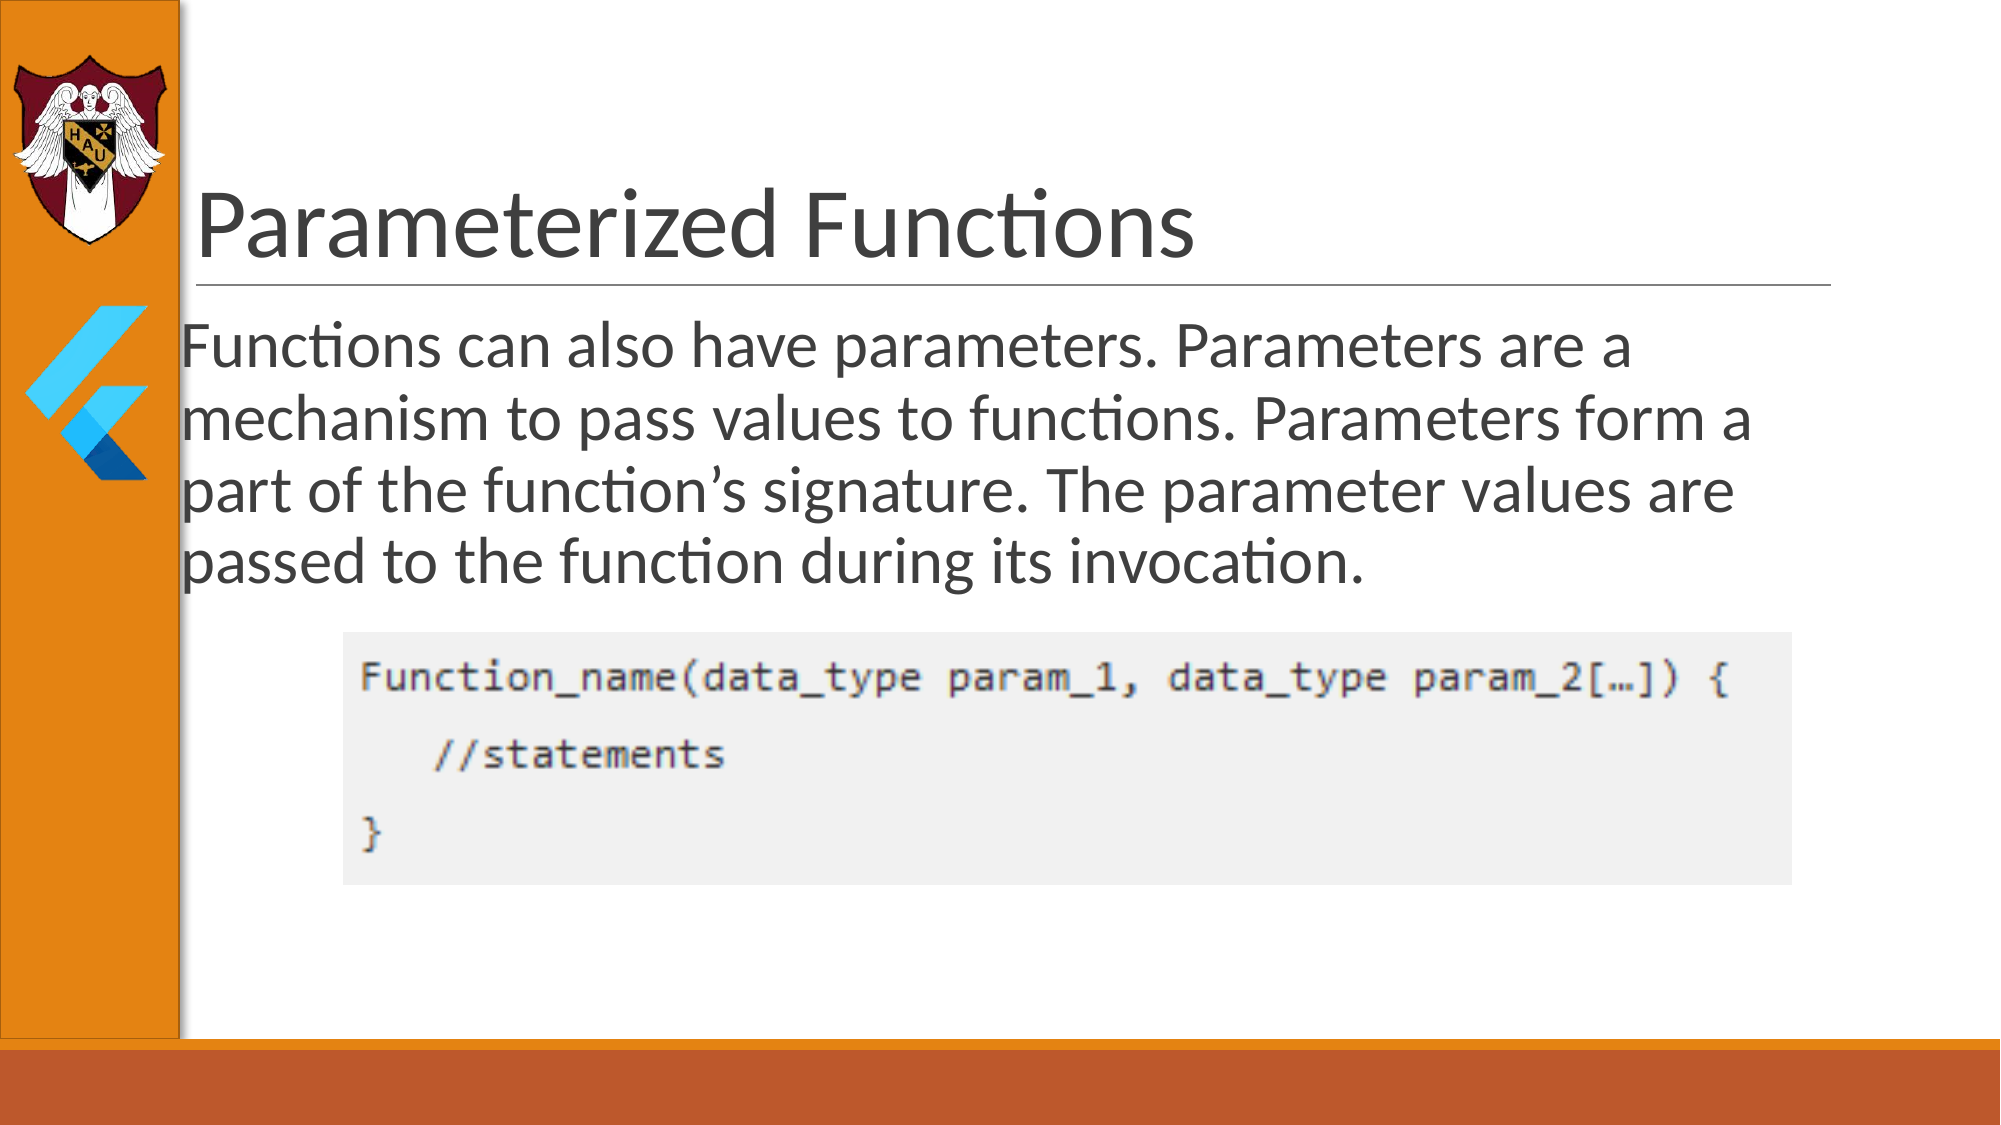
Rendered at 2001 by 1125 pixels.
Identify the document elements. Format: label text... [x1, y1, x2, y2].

picture [10, 46, 169, 250]
list Functions can also have parameters. Parameters are a mechanism to pass values to functions. Parameters form a part of the function’s signature. The parameter values are passed to the function during its invocation. [180, 302, 1830, 963]
title Parameterized Functions [180, 47, 1830, 285]
picture [7, 302, 165, 483]
picture [343, 632, 1793, 885]
